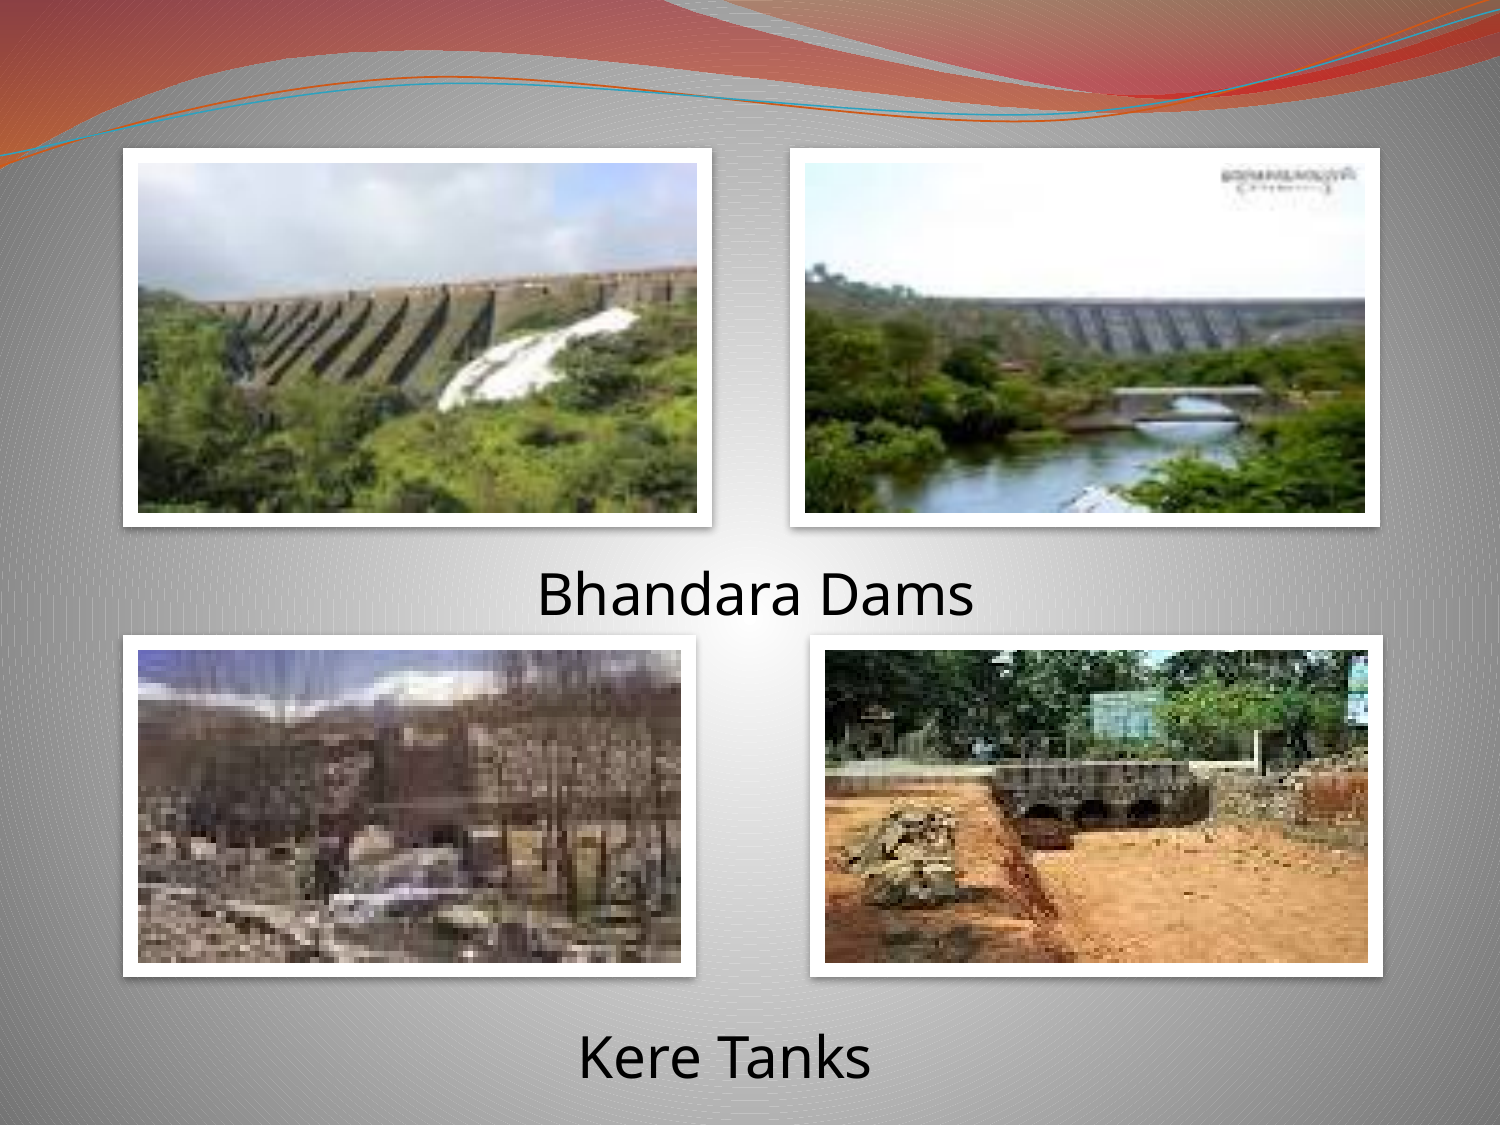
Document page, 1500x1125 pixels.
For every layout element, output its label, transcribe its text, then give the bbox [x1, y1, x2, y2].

picture [824, 649, 1369, 963]
text_box Bhandara Dams [521, 549, 1007, 635]
text_box Kere Tanks [563, 1012, 889, 1098]
picture [137, 649, 682, 963]
picture [137, 162, 698, 513]
picture [804, 162, 1366, 513]
